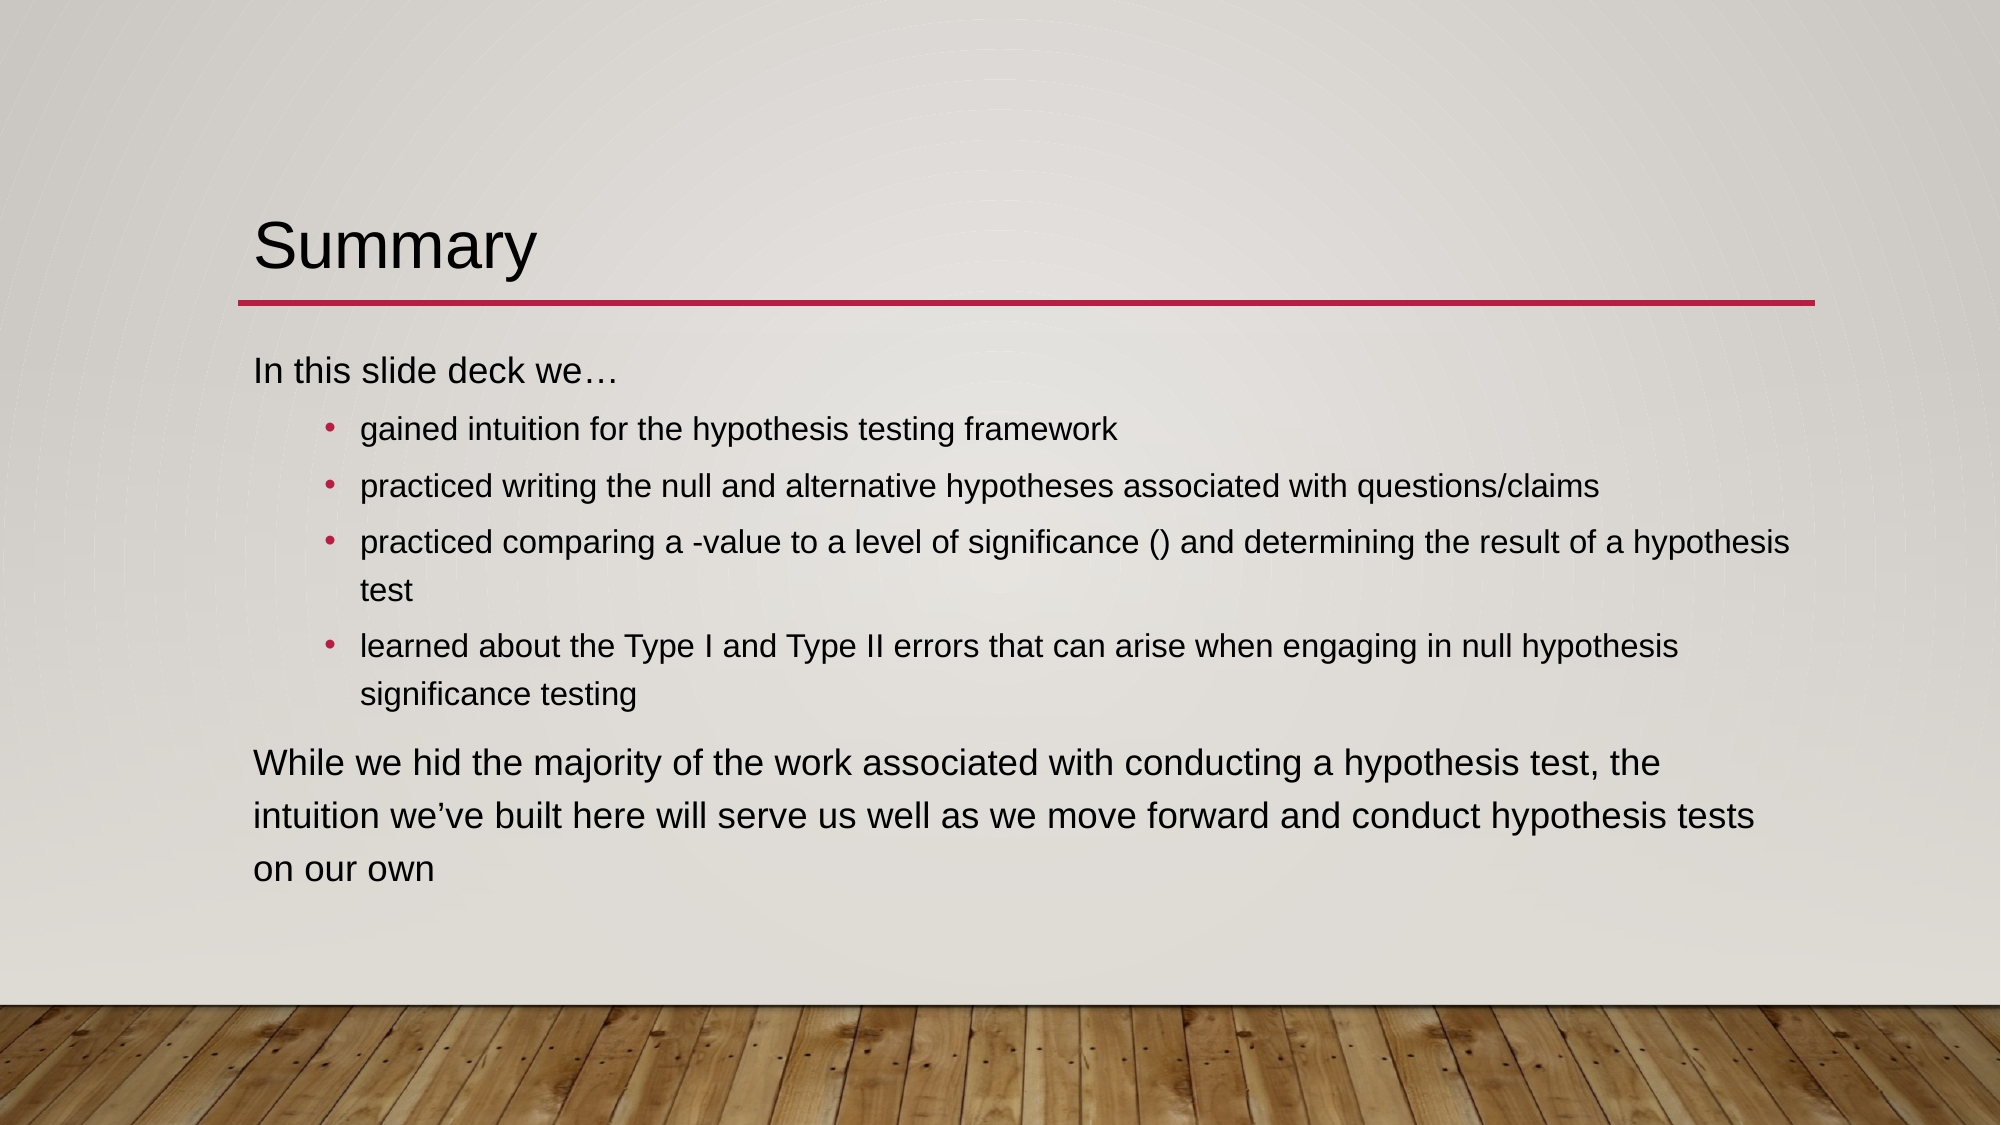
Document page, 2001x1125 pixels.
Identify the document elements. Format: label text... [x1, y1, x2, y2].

picture [0, 1005, 2000, 1125]
title Summary [238, 131, 1814, 305]
